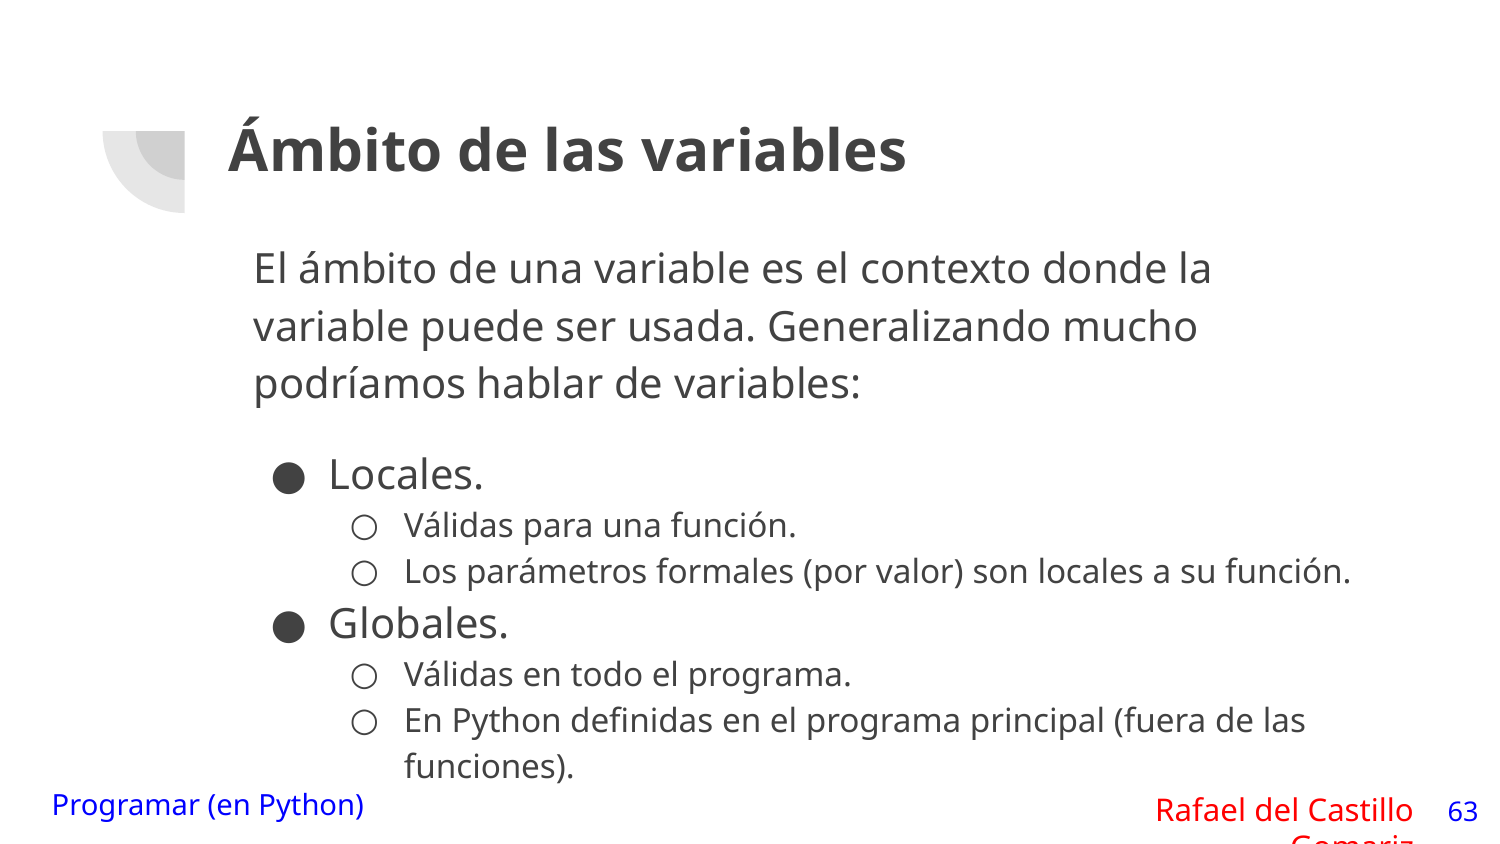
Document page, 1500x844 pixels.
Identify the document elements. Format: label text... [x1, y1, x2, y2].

list El ámbito de una variable es el contexto donde la variable puede ser usada. Generalizando mucho podríamos hablar de variables: Locales. Válidas para una función. Los parámetros formales (por valor) son locales a su función. Globales. Válidas en todo el programa. En Python definidas en el programa principal (fuera de las funciones). [238, 219, 1393, 744]
title Ámbito de las variables [213, 98, 1368, 263]
